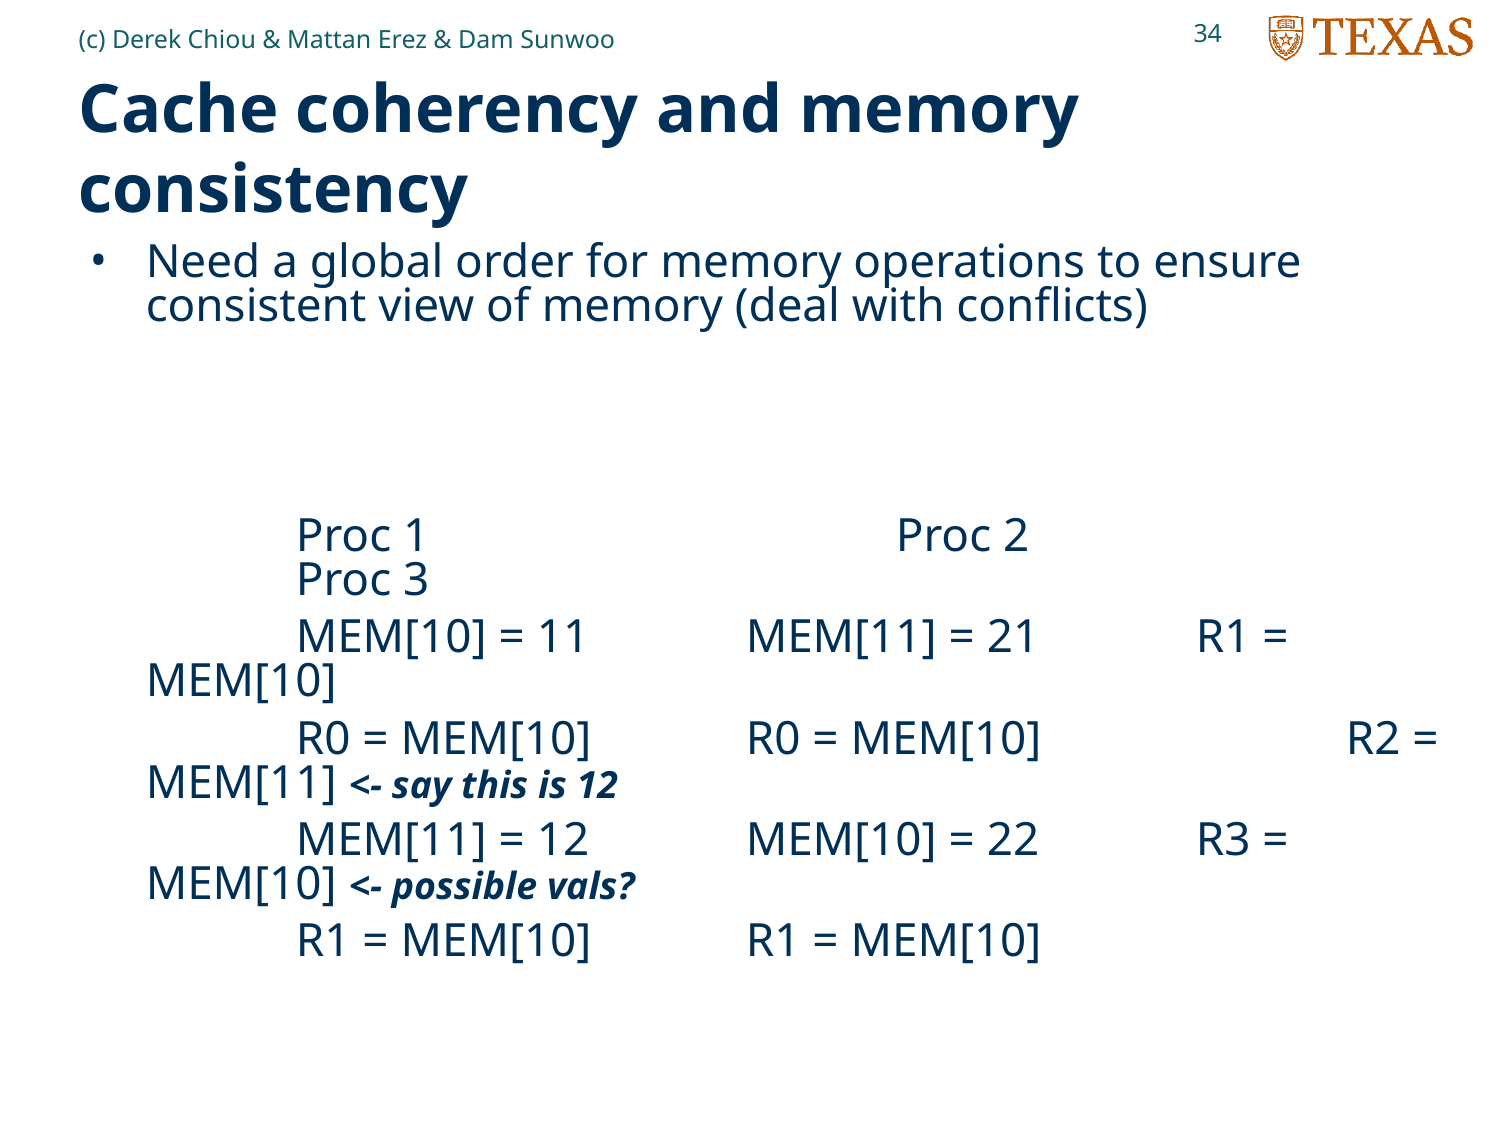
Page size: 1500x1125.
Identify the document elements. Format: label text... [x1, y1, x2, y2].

title Cache coherency and memory consistency [63, 75, 1475, 223]
picture [1268, 12, 1474, 63]
list Need a global order for memory operations to ensure consistent view of memory (deal with conflicts) Proc 1 Proc 2 Proc 3 MEM[10] = 11 MEM[11] = 21 R1 = MEM[10] R0 = MEM[10] R0 = MEM[10] R2 = MEM[11] <- say this is 12 MEM[11] = 12 MEM[10] = 22 R3 = MEM[10] <- possible vals? R1 = MEM[10] R1 = MEM[10] [75, 235, 1475, 1123]
slide_number 34 [1100, 0, 1238, 73]
footer (c) Derek Chiou & Mattan Erez & Dam Sunwoo [63, 3, 914, 73]
